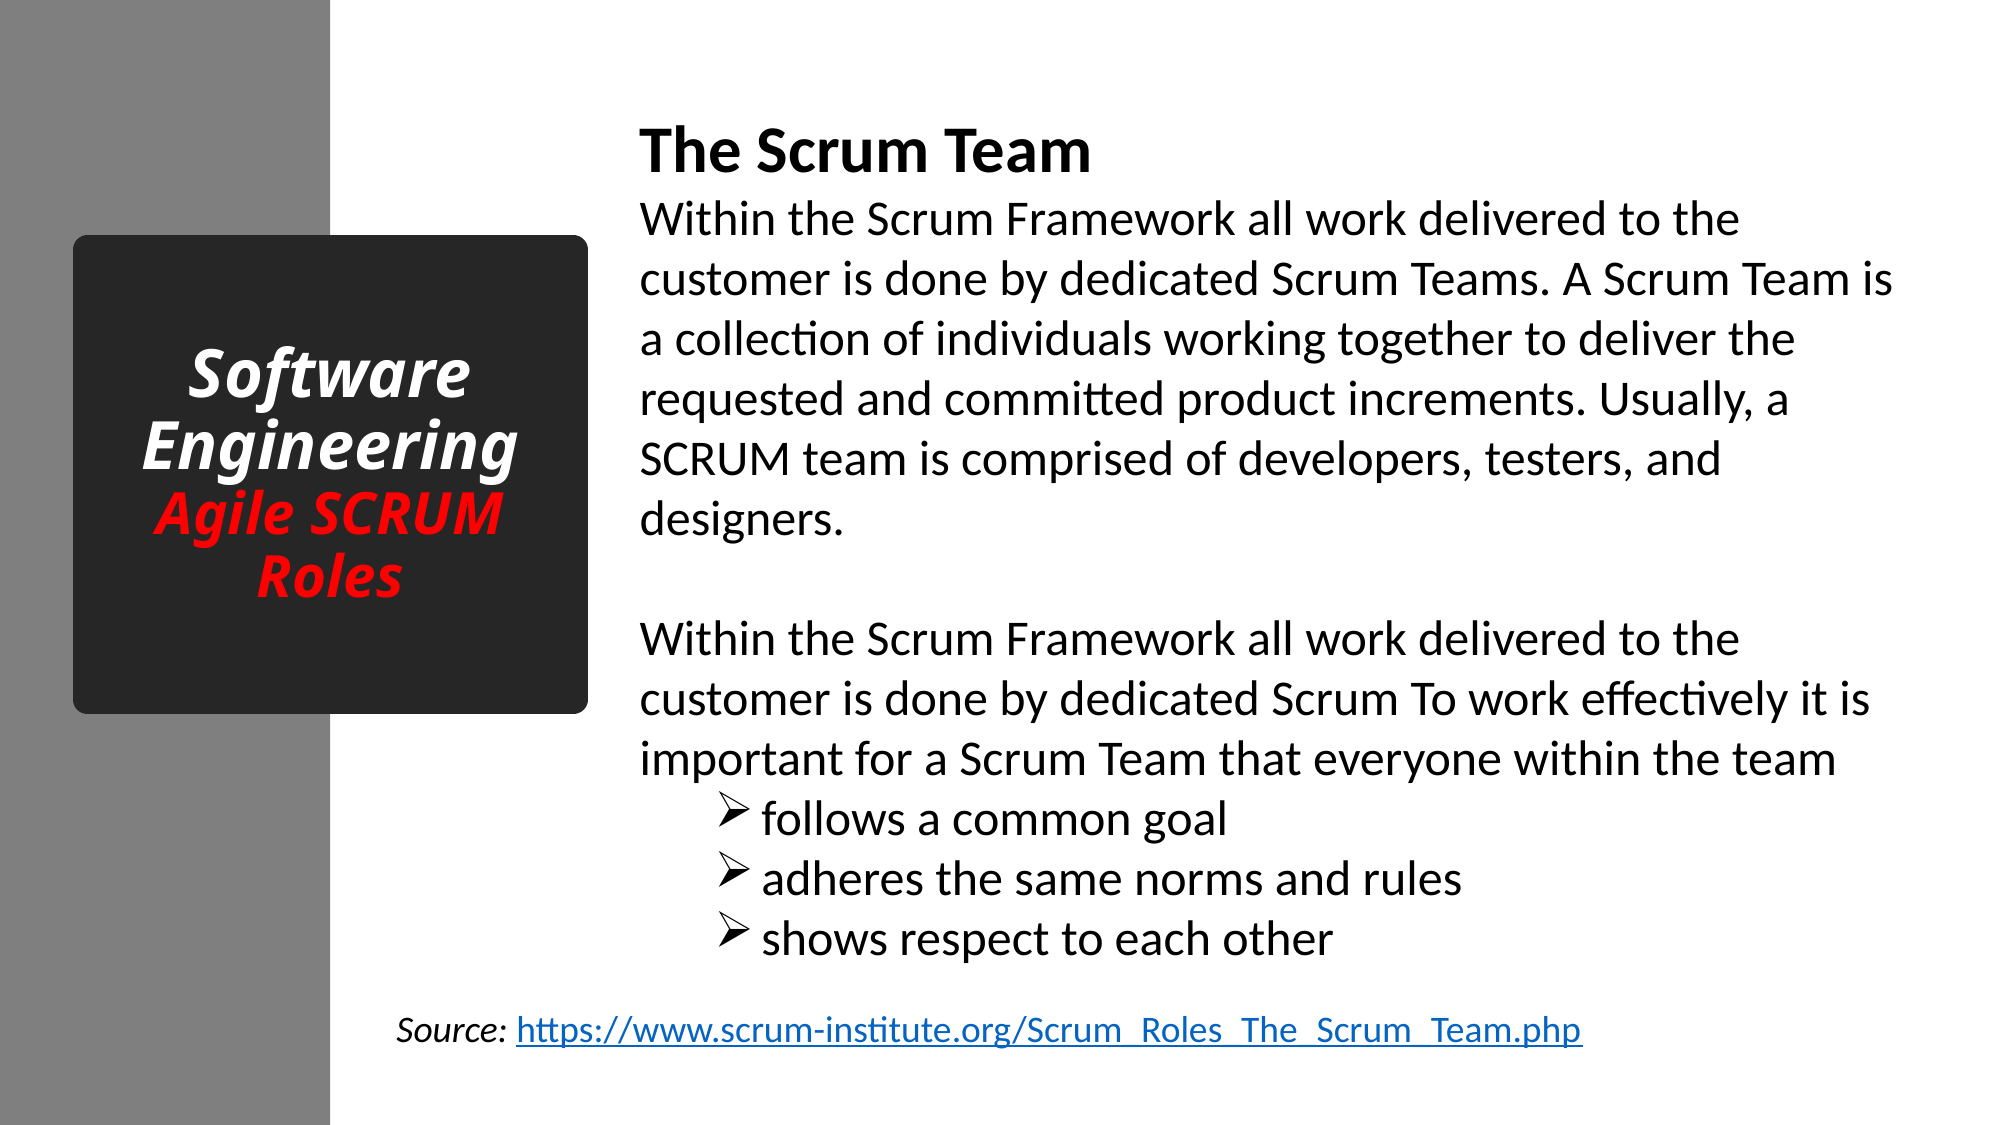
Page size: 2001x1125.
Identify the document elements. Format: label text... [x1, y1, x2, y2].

text_box [0, 0, 331, 1125]
text_box The Scrum Team Within the Scrum Framework all work delivered to the customer is done by dedicated Scrum Teams. A Scrum Team is a collection of individuals working together to deliver the requested and committed product increments. Usually, a SCRUM team is comprised of developers, testers, and designers. Within the Scrum Framework all work delivered to the customer is done by dedicated Scrum To work effectively it is important for a Scrum Team that everyone within the team follows a common goal adheres the same norms and rules shows respect to each other [624, 97, 1925, 1018]
text_box Source: https://www.scrum-institute.org/Scrum_Roles_The_Scrum_Team.php [381, 997, 1829, 1058]
title Software Engineering Agile SCRUM Roles [87, 249, 574, 700]
